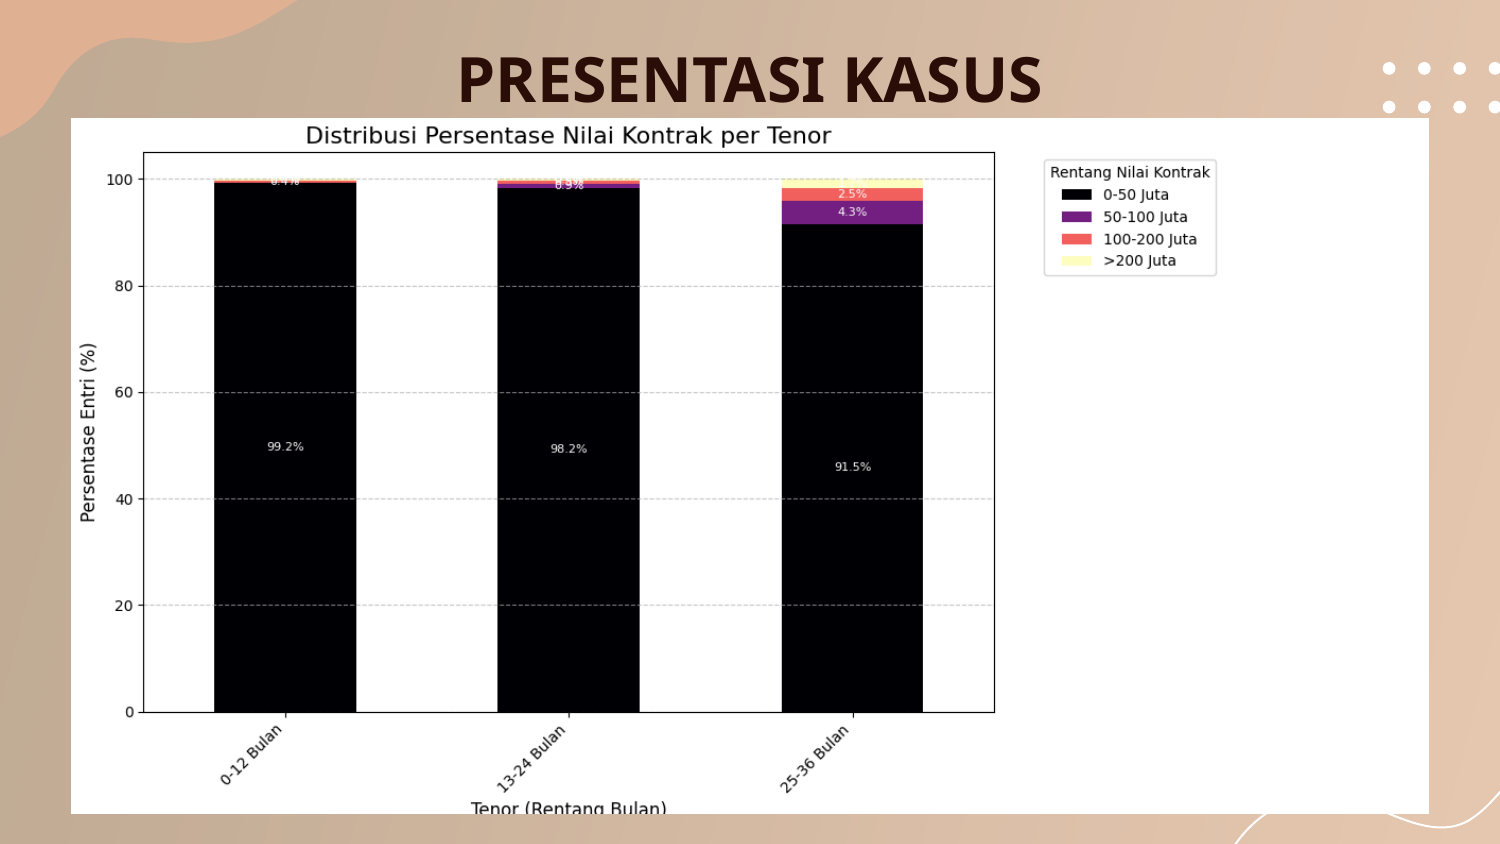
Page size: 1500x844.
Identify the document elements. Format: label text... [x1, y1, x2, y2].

picture [70, 118, 1430, 814]
title PRESENTASI KASUS [118, 24, 1382, 117]
